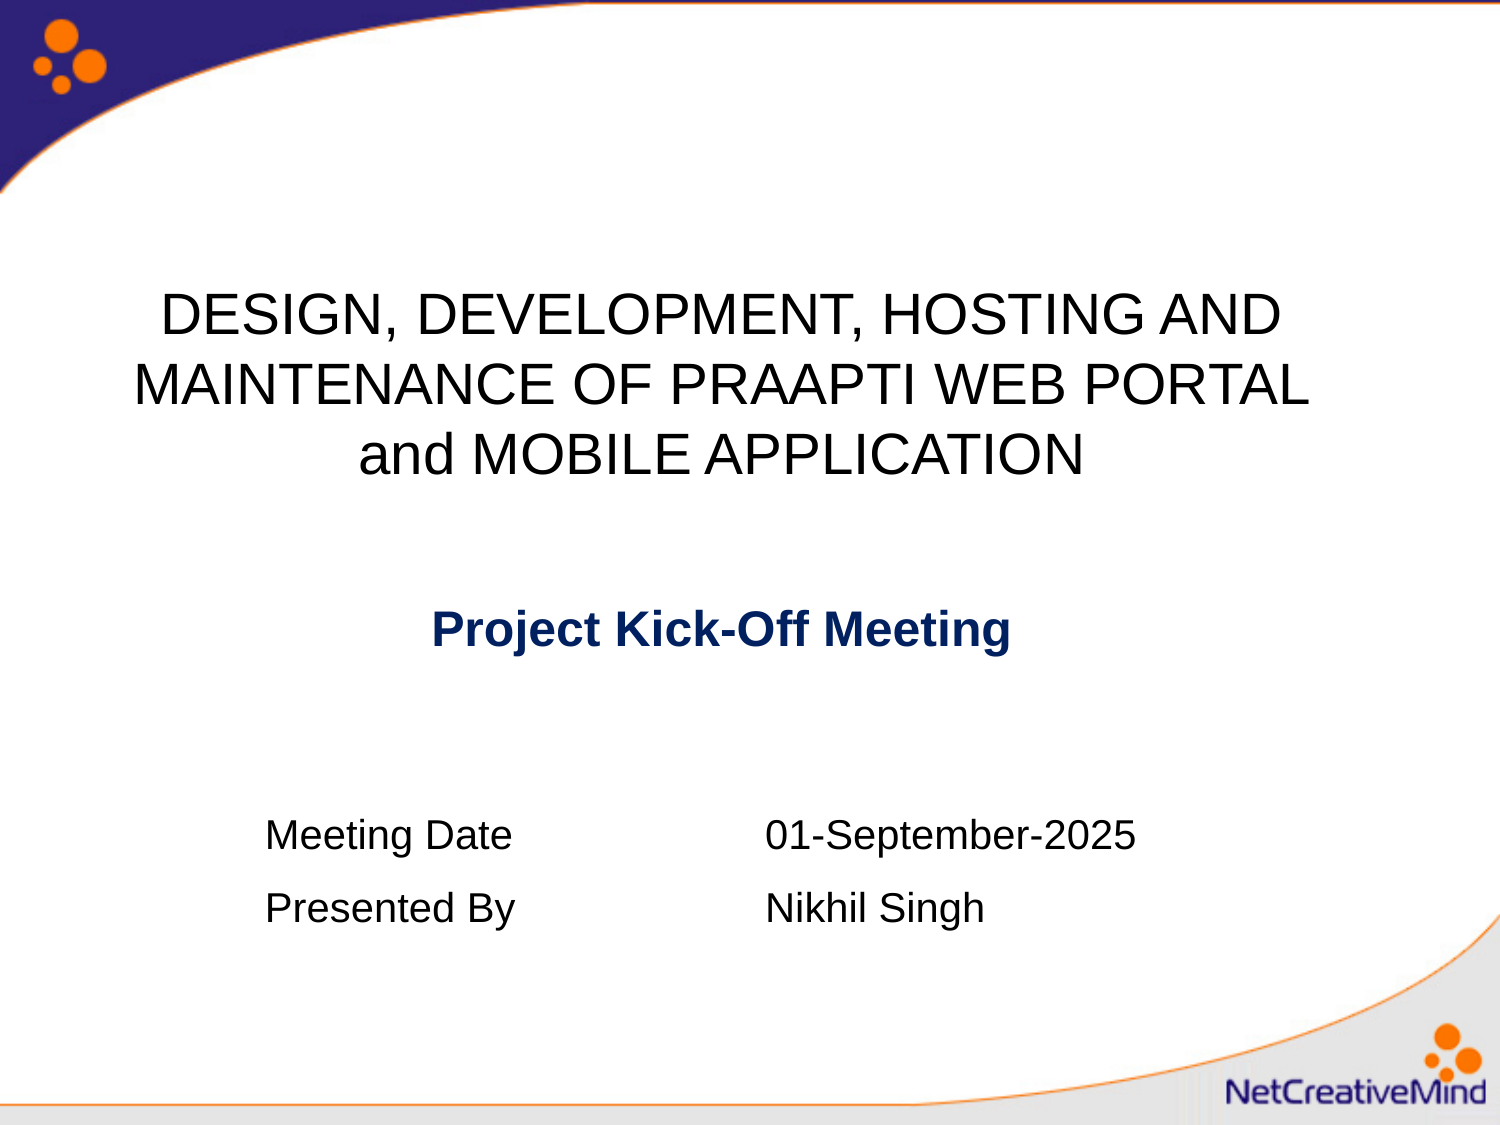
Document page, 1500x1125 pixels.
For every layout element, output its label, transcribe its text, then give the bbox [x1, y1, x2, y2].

picture [0, 0, 1500, 1125]
table_header 01-September-2025 [751, 806, 1249, 876]
table_cell Nikhil Singh [751, 878, 1249, 938]
table_header Meeting Date [251, 806, 749, 876]
table_cell Presented By [251, 878, 749, 938]
title DESIGN, DEVELOPMENT, HOSTING AND MAINTENANCE OF PRAAPTI WEB PORTAL and MOBILE APPLICATION Project Kick-Off Meeting [0, 255, 1448, 788]
